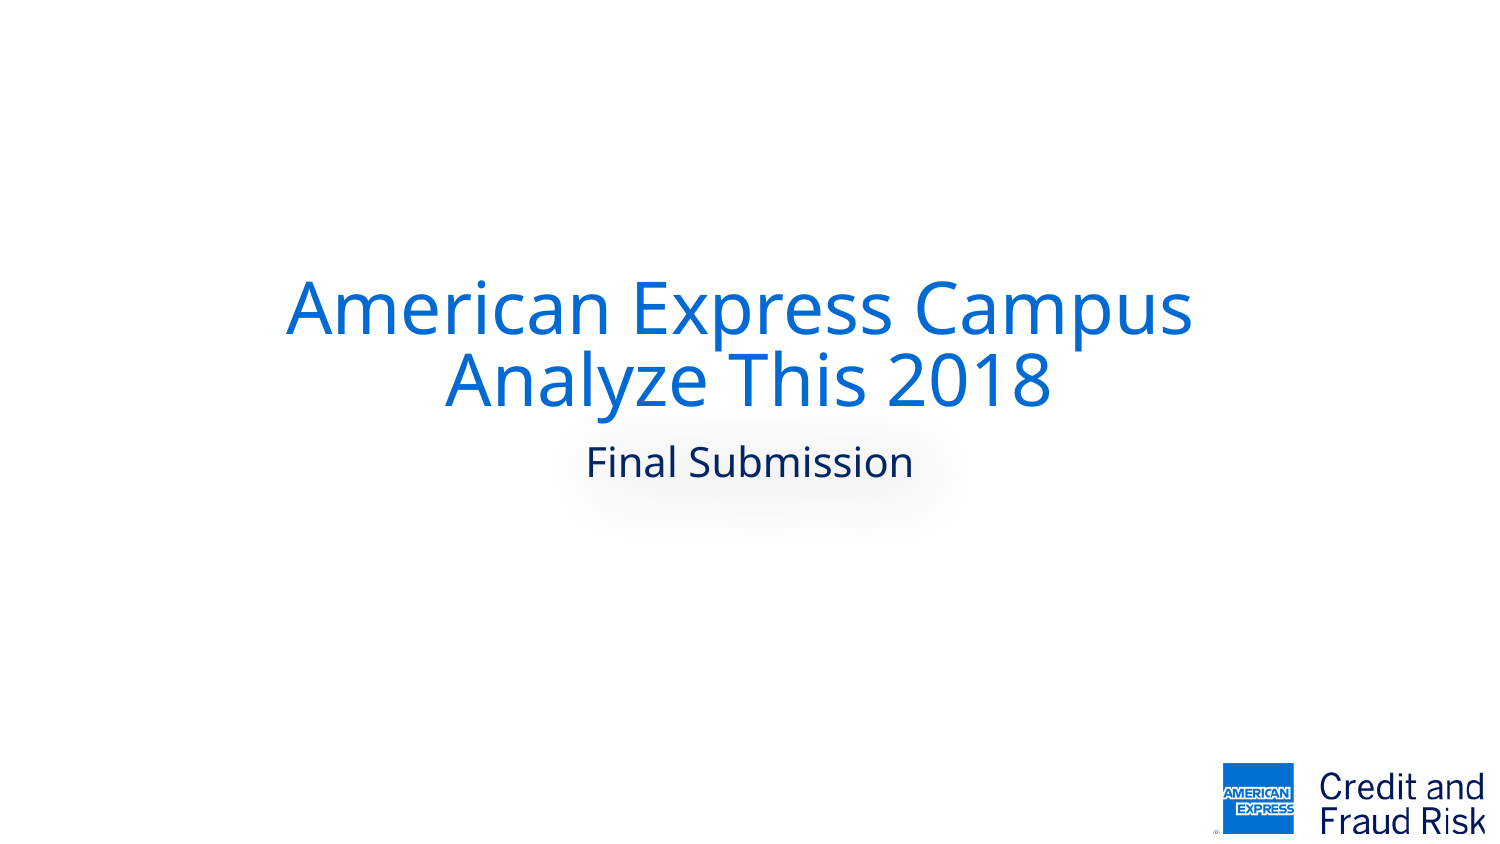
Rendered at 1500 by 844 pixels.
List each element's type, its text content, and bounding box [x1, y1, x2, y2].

title American Express Campus Analyze This 2018 [0, 0, 1500, 391]
list Final Submission [0, 420, 1500, 844]
